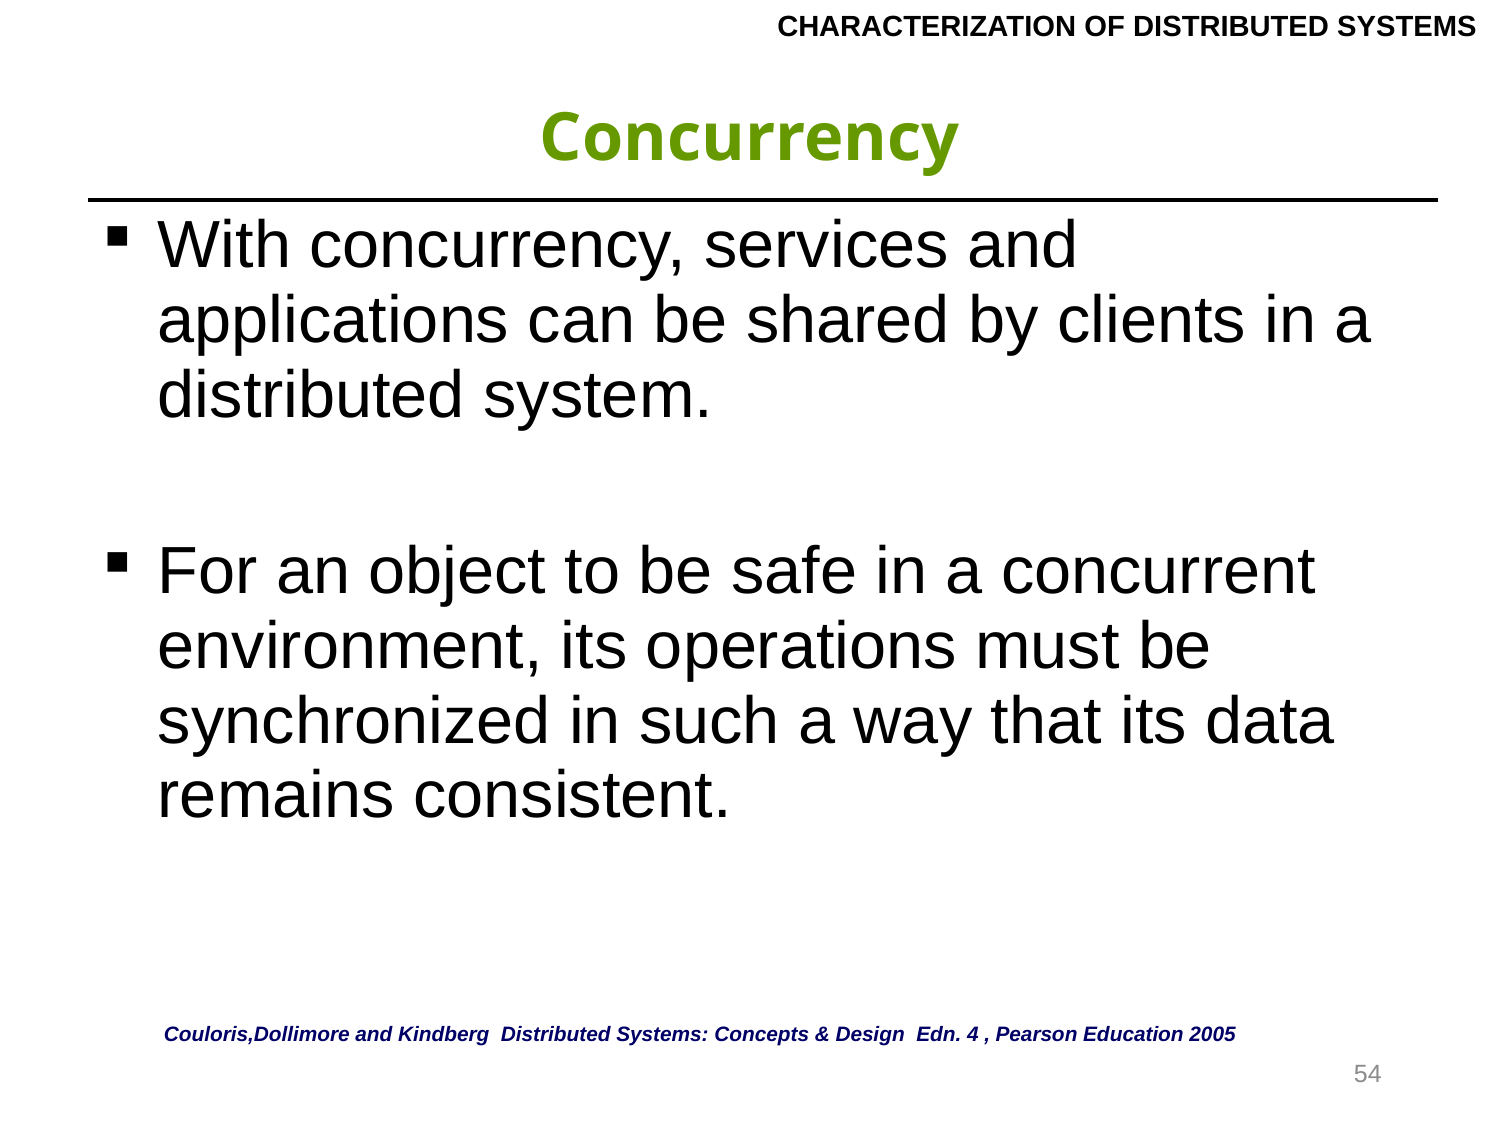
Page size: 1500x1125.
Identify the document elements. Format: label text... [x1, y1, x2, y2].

text_box CHARACTERIZATION OF DISTRIBUTED SYSTEMS [762, 0, 1492, 50]
title Concurrency [75, 37, 1425, 241]
slide_number 54 [1059, 1042, 1397, 1103]
text_box Couloris,Dollimore and Kindberg Distributed Systems: Concepts & Design Edn. 4 , Pearson Education 2005 [99, 1012, 1300, 1090]
table_header With concurrency, services and applications can be shared by clients in a distributed system. For an object to be safe in a concurrent environment, its operations must be synchronized in such a way that its data remains consistent. [88, 202, 1438, 887]
